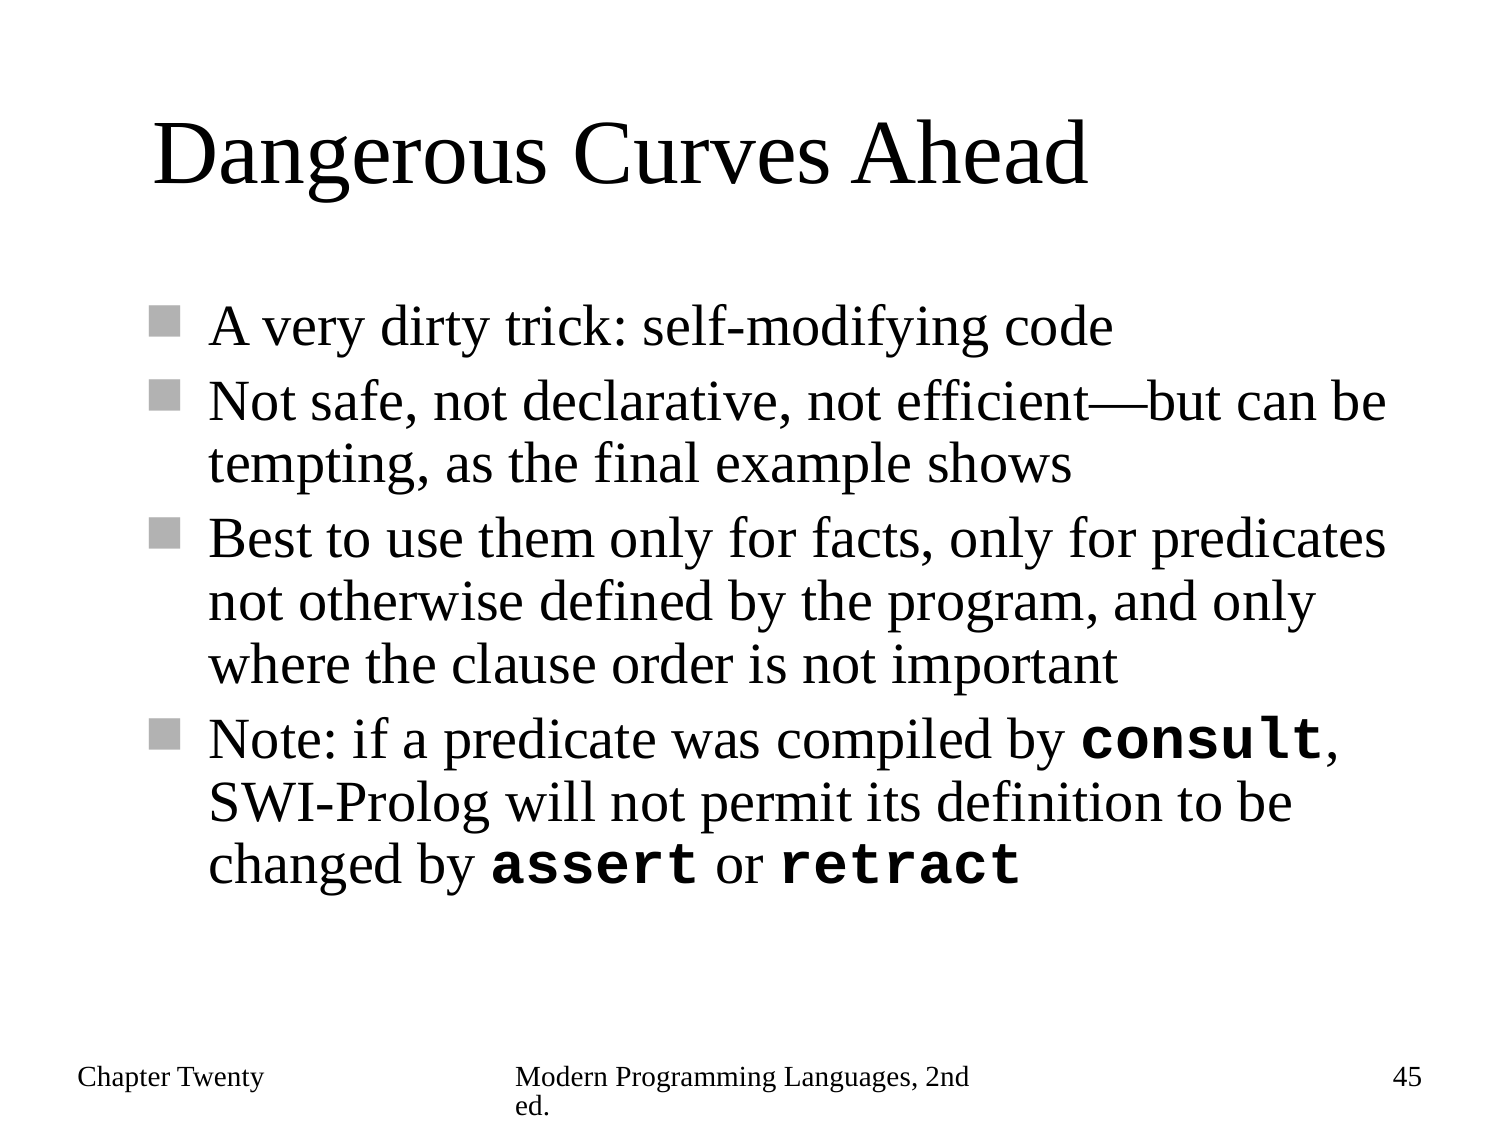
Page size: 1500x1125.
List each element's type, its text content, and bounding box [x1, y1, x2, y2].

slide_number 45 [1124, 1036, 1438, 1113]
list A very dirty trick: self-modifying code Not safe, not declarative, not efficient—but can be tempting, as the final example shows Best to use them only for facts, only for predicates not otherwise defined by the program, and only where the clause order is not important Note: if a predicate was compiled by consult, SWI-Prolog will not permit its definition to be changed by assert or retract [137, 287, 1413, 963]
footer Modern Programming Languages, 2nd ed. [499, 1036, 1001, 1113]
slide_number Chapter Twenty [62, 1036, 401, 1113]
title Dangerous Curves Ahead [137, 56, 1413, 238]
